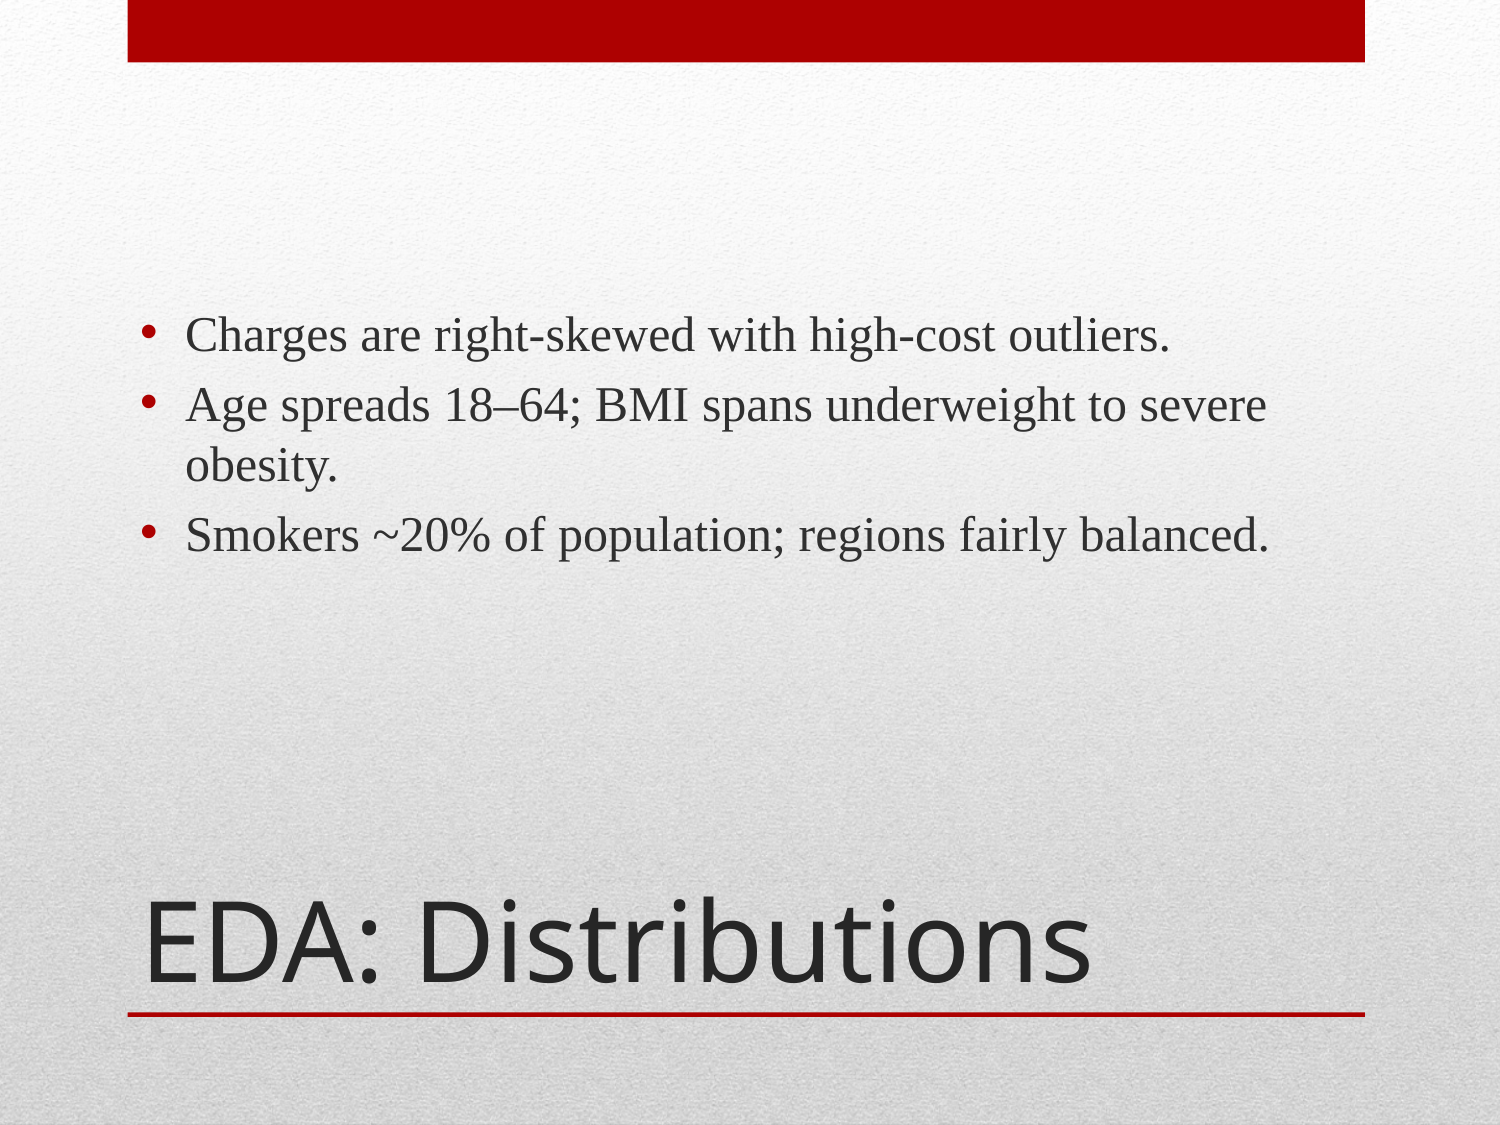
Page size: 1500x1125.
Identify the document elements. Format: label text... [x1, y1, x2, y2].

list Charges are right-skewed with high-cost outliers. Age spreads 18–64; BMI spans underweight to severe obesity. Smokers ~20% of population; regions fairly balanced. [125, 112, 1363, 750]
title EDA: Distributions [125, 750, 1238, 1013]
